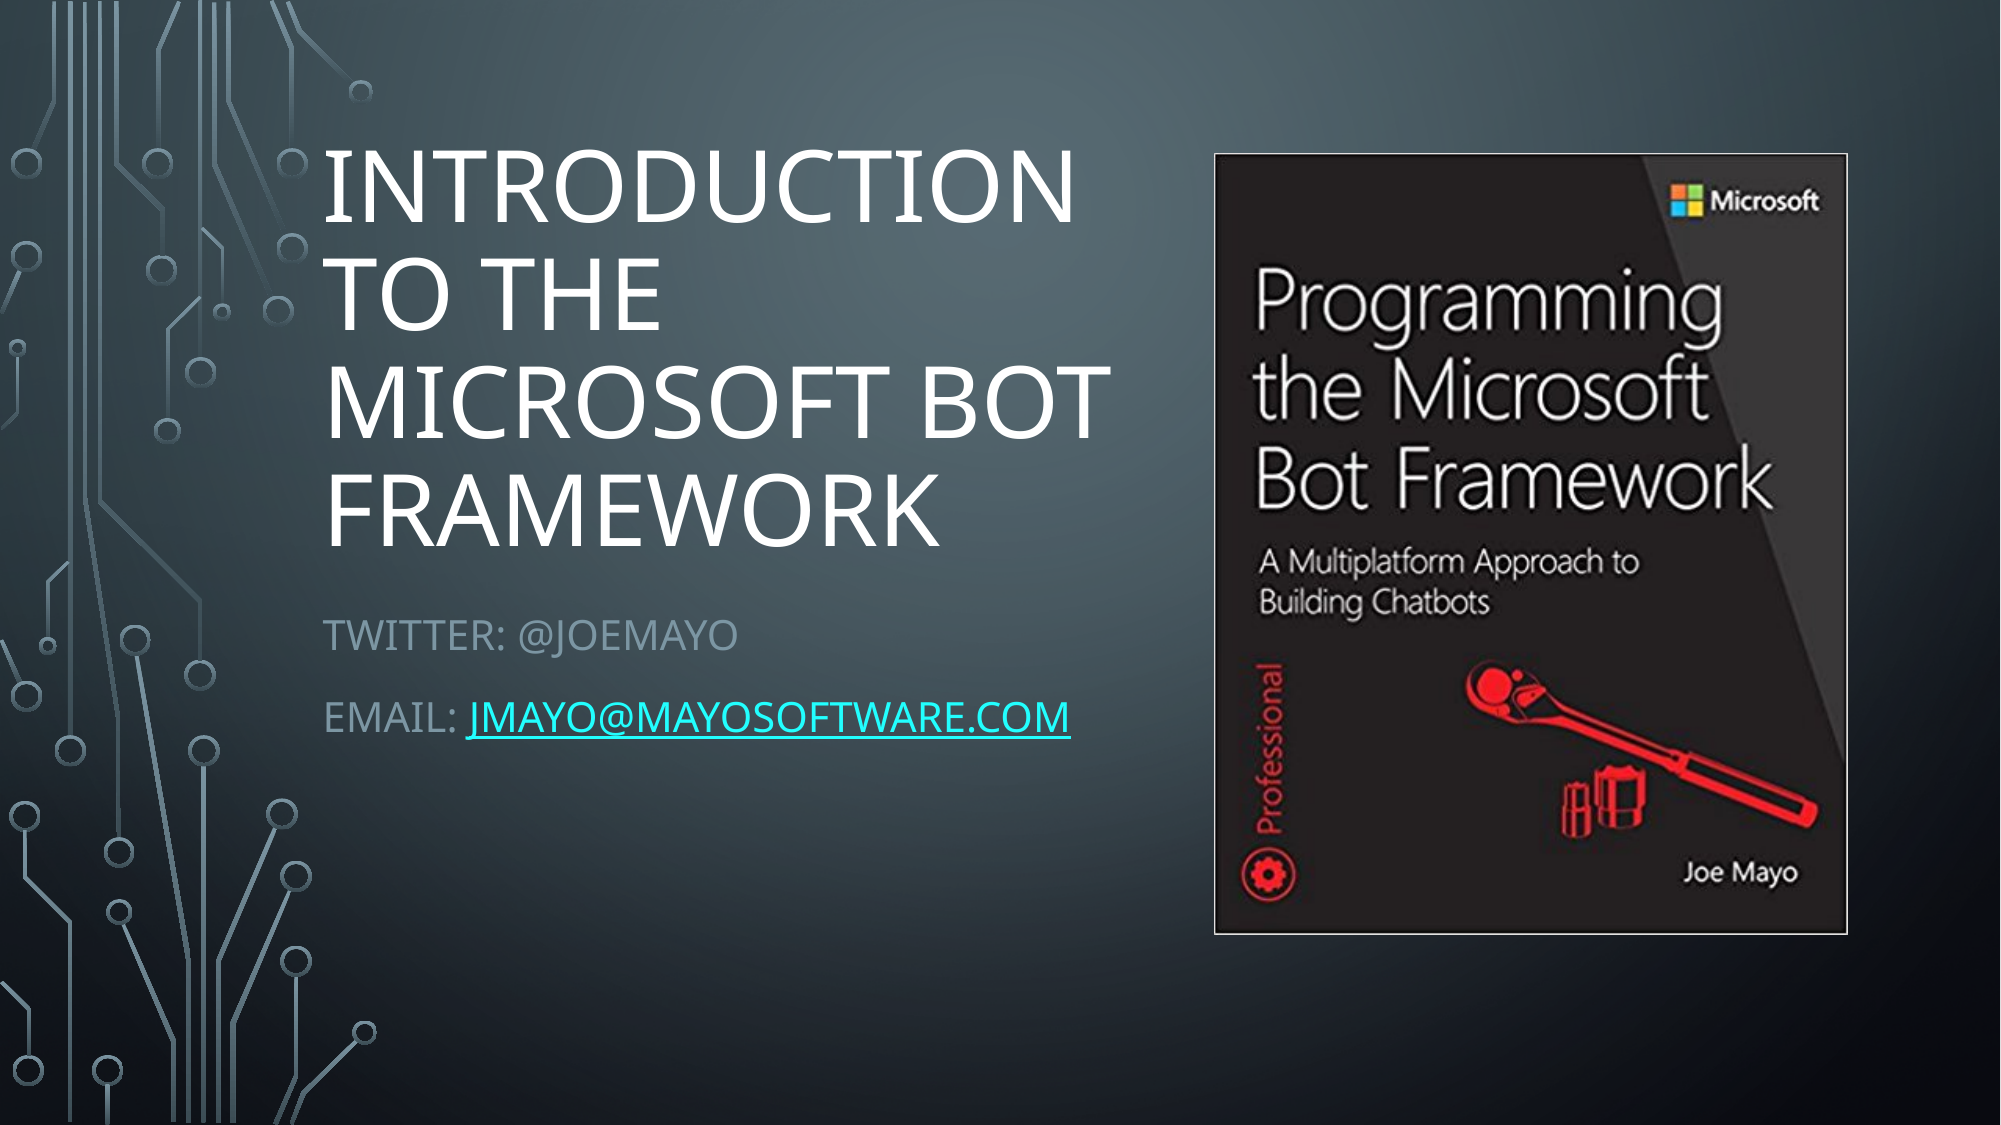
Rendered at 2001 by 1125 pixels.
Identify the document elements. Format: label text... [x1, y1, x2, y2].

picture [1214, 153, 1848, 935]
title Introduction to the Microsoft bot framework [307, 184, 1178, 576]
subtitle Twitter: @JoeMayo Email: jmayo@mayosoftware.com [307, 590, 1214, 863]
